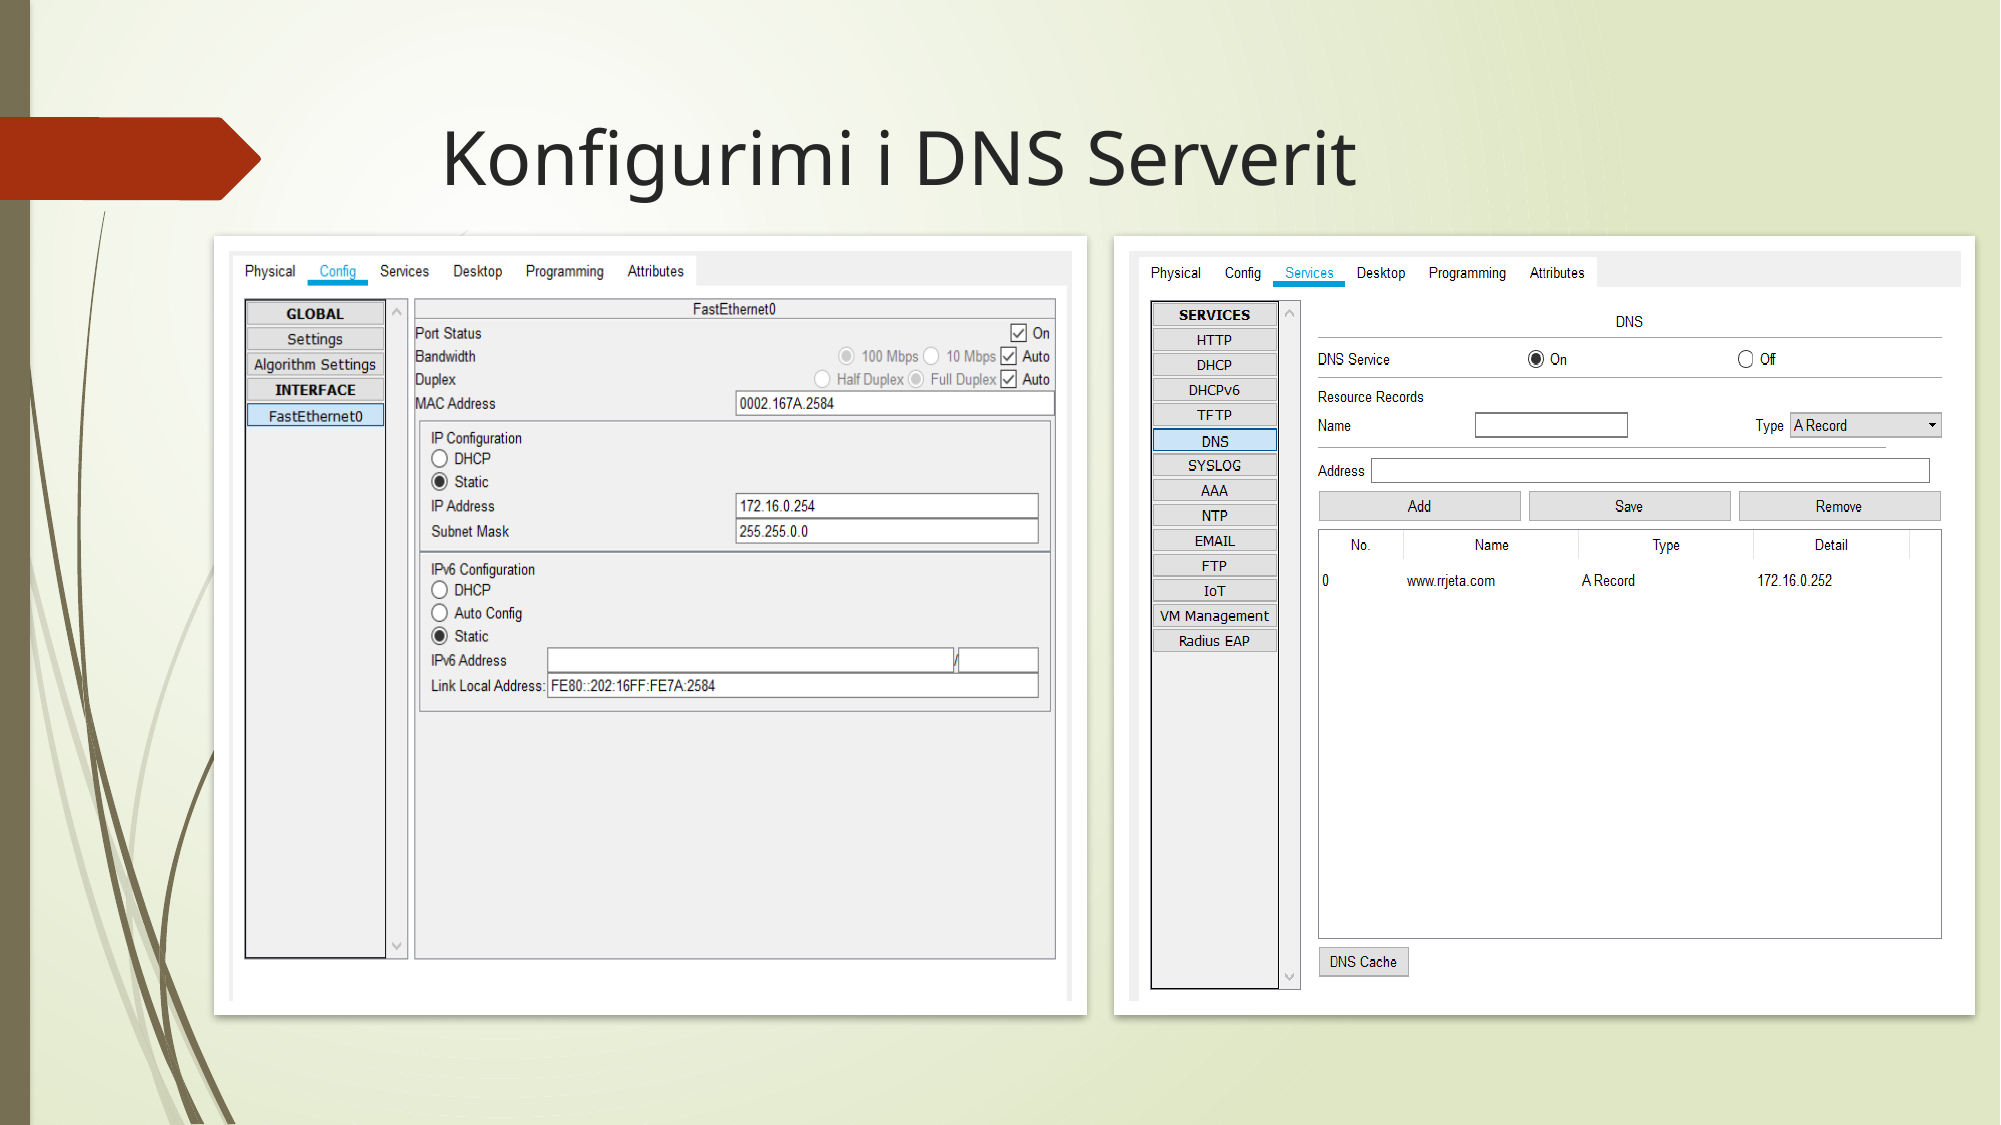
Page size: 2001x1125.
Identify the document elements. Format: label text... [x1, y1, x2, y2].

picture [1128, 250, 1962, 1001]
title Konfigurimi i DNS Serverit [425, 102, 1888, 313]
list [228, 250, 1073, 1001]
